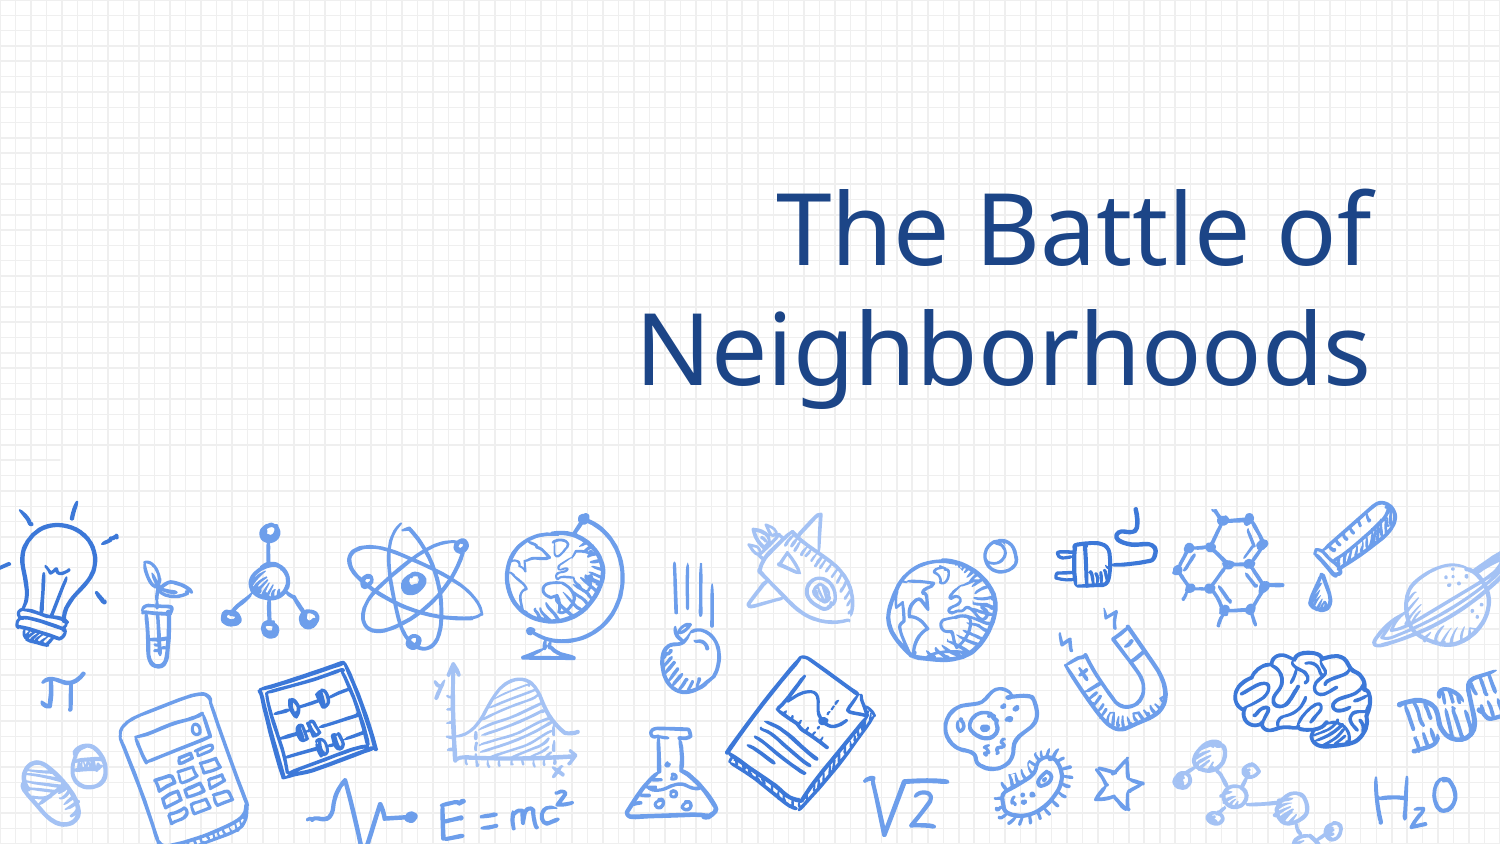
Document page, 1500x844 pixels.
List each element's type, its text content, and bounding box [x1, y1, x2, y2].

title The Battle of Neighborhoods [378, 190, 1388, 381]
